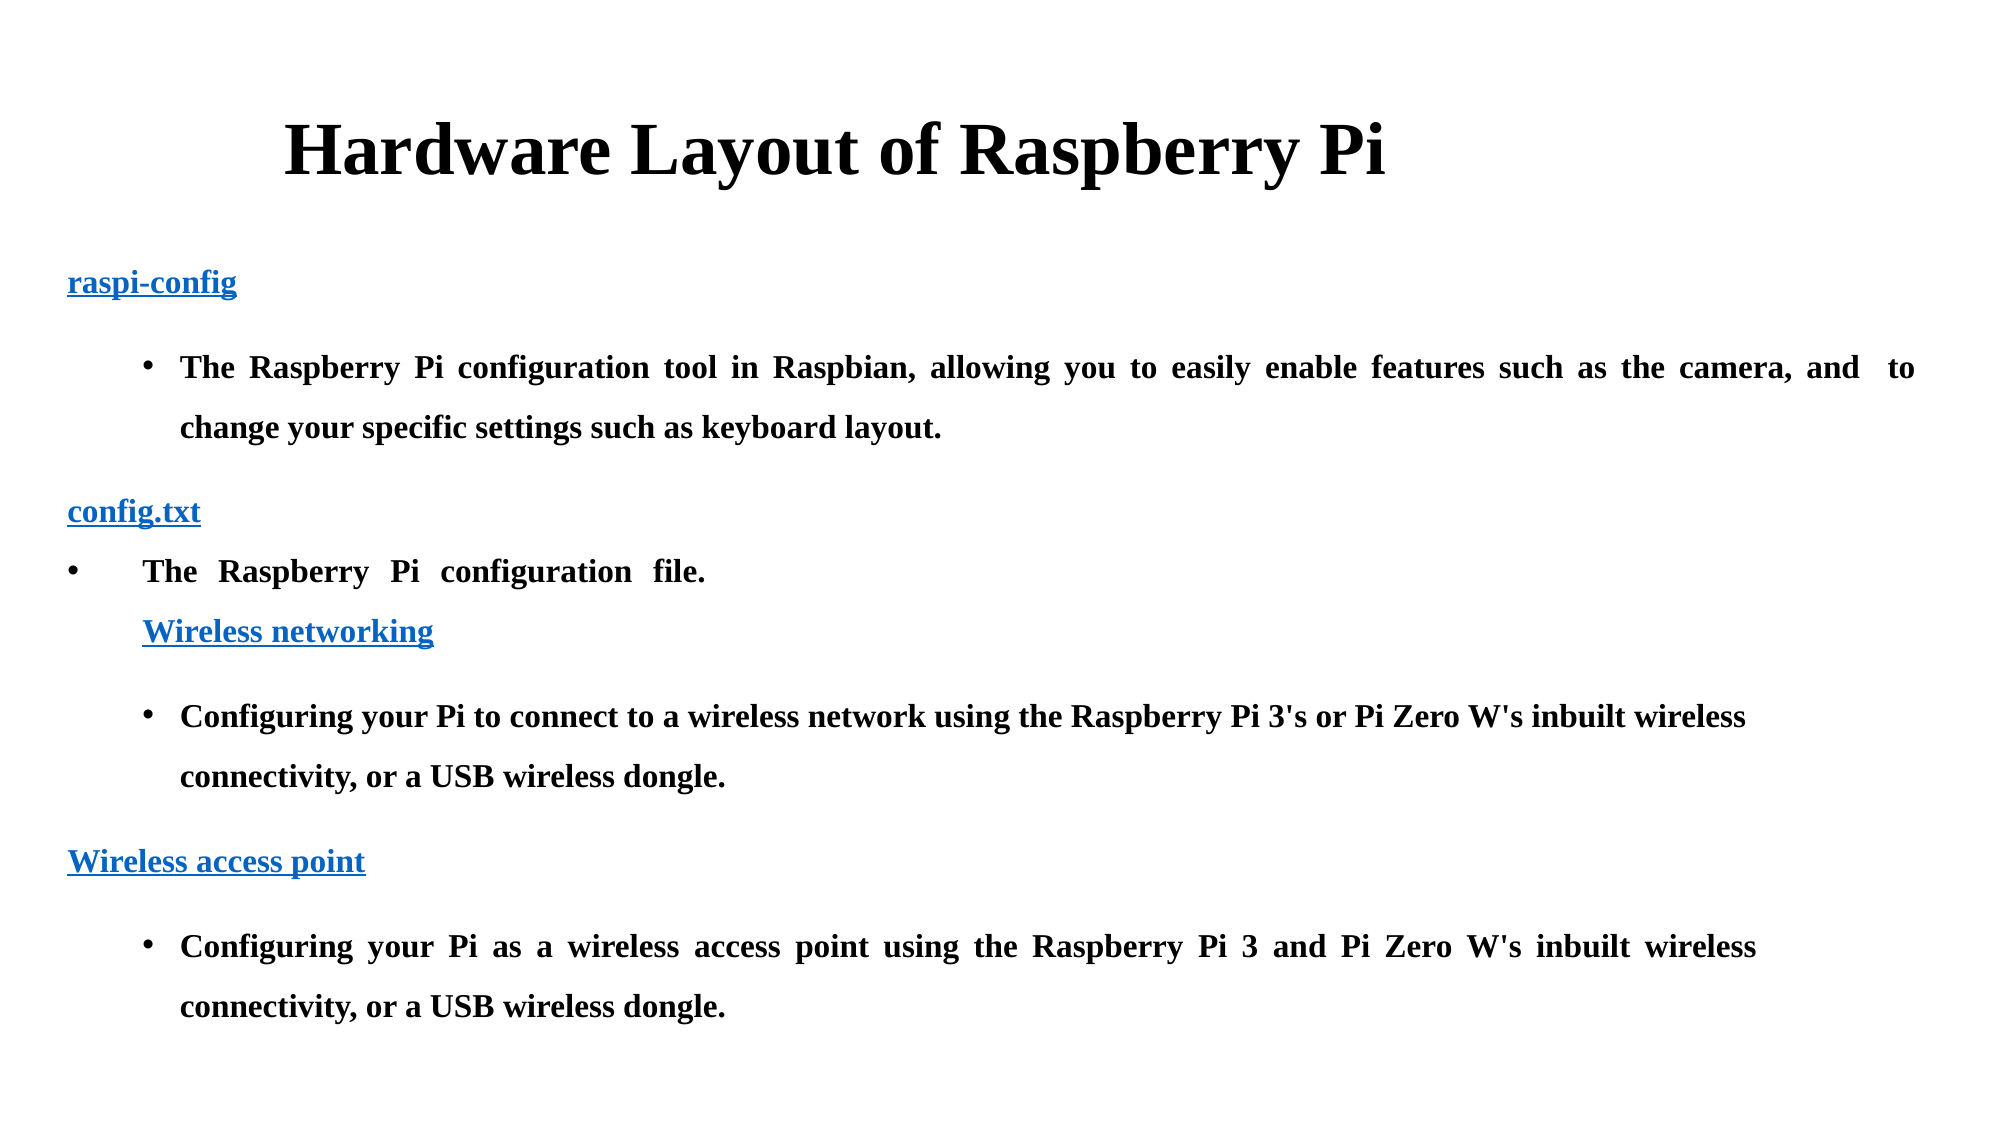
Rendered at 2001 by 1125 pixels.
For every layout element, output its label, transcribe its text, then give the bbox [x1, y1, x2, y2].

text_box raspi-config The Raspberry Pi configuration tool in Raspbian, allowing you to easily enable features such as the camera, and to change your specific settings such as keyboard layout. config.txt The Raspberry Pi configuration file. Wireless networking Configuring your Pi to connect to a wireless network using the Raspberry Pi 3's or Pi Zero W's inbuilt wireless connectivity, or a USB wireless dongle. Wireless access point Configuring your Pi as a wireless access point using the Raspberry Pi 3 and Pi Zero W's inbuilt wireless connectivity, or a USB wireless dongle. [65, 238, 1920, 1024]
title Hardware Layout of Raspberry Pi [65, 48, 1604, 238]
